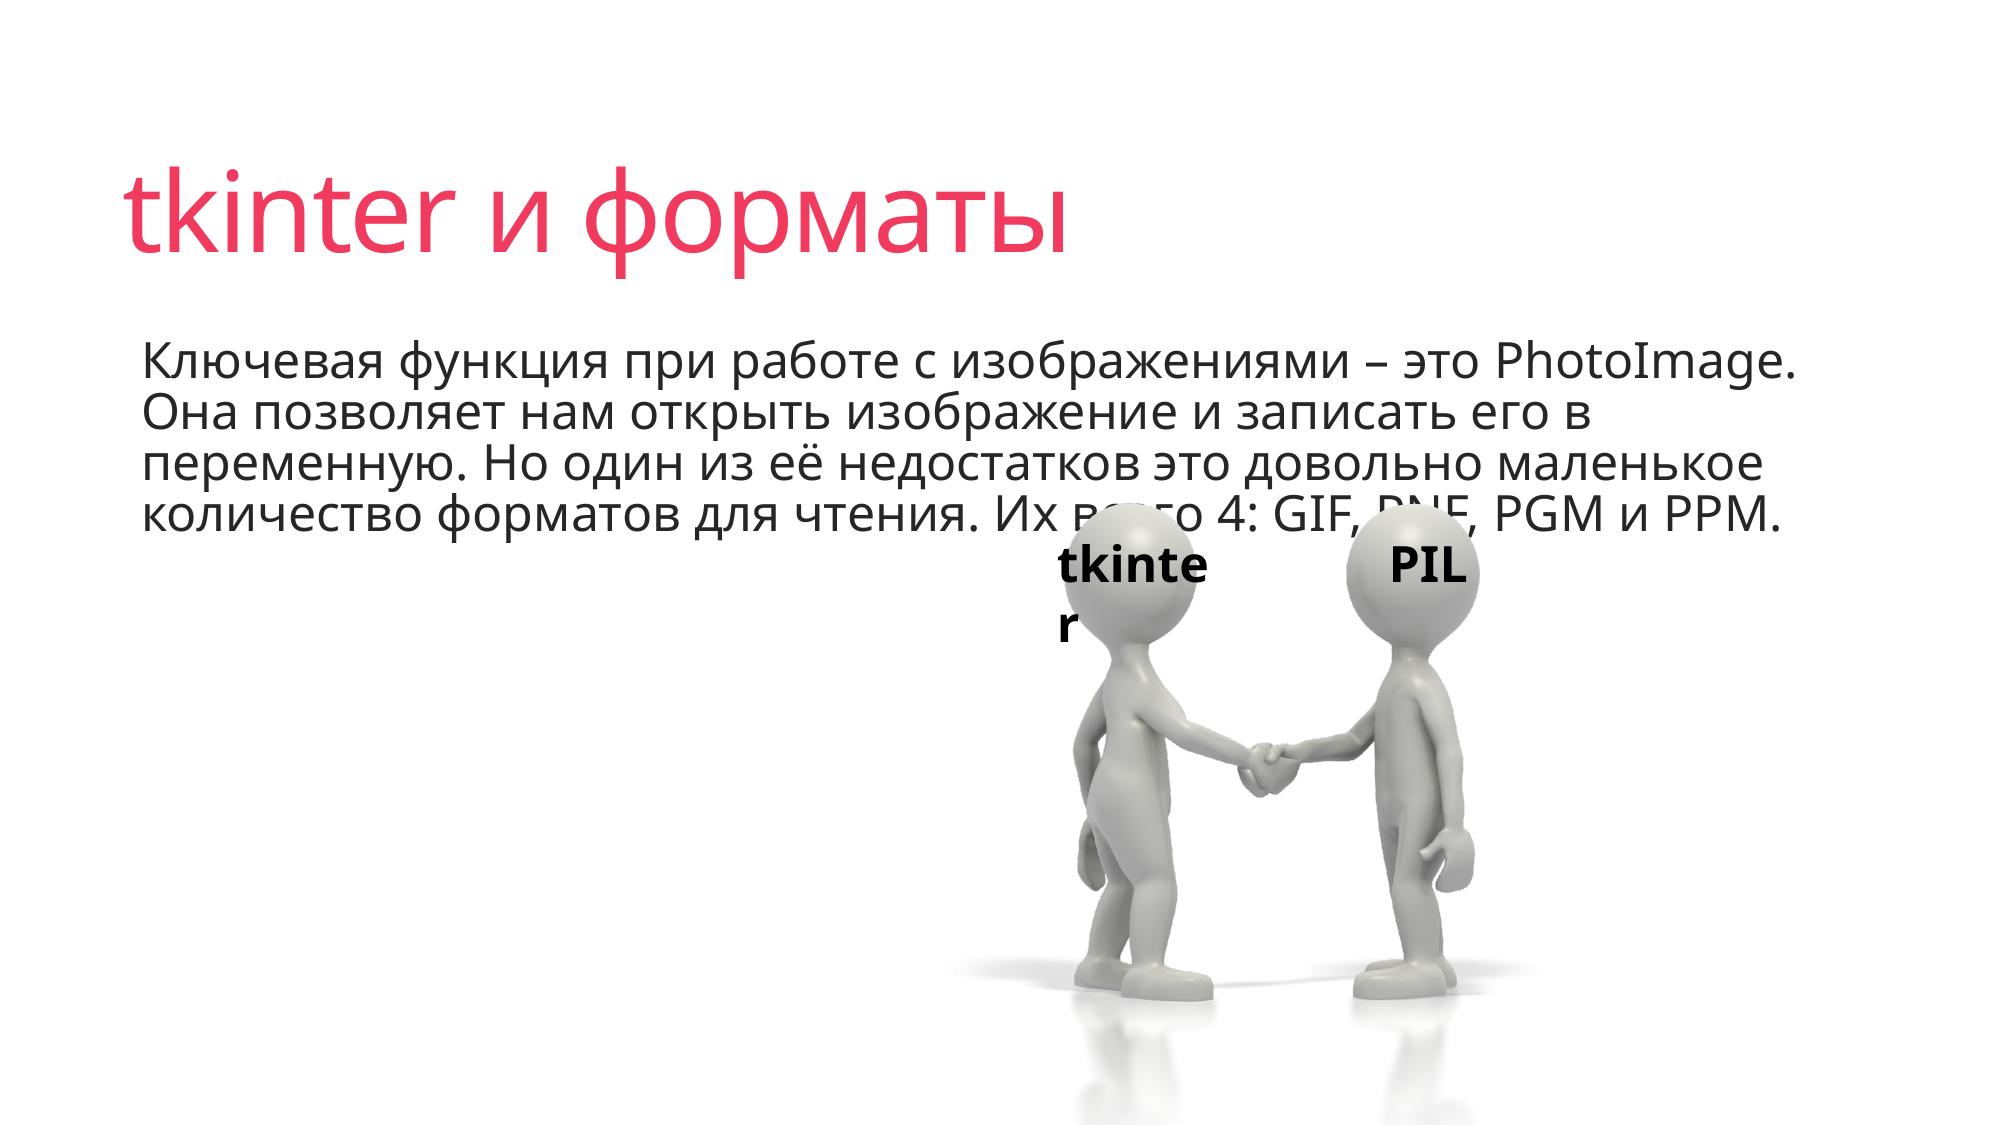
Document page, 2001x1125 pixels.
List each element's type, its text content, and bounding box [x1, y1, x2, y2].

list Ключевая функция при работе с изображениями – это PhotoImage. Она позволяет нам открыть изображение и записать его в переменную. Но один из её недостатков это довольно маленькое количество форматов для чтения. Их всего 4: GIF, PNF, PGM и PPM. [111, 329, 1876, 948]
title tkinter и форматы [107, 81, 1875, 354]
picture [936, 483, 1618, 1125]
